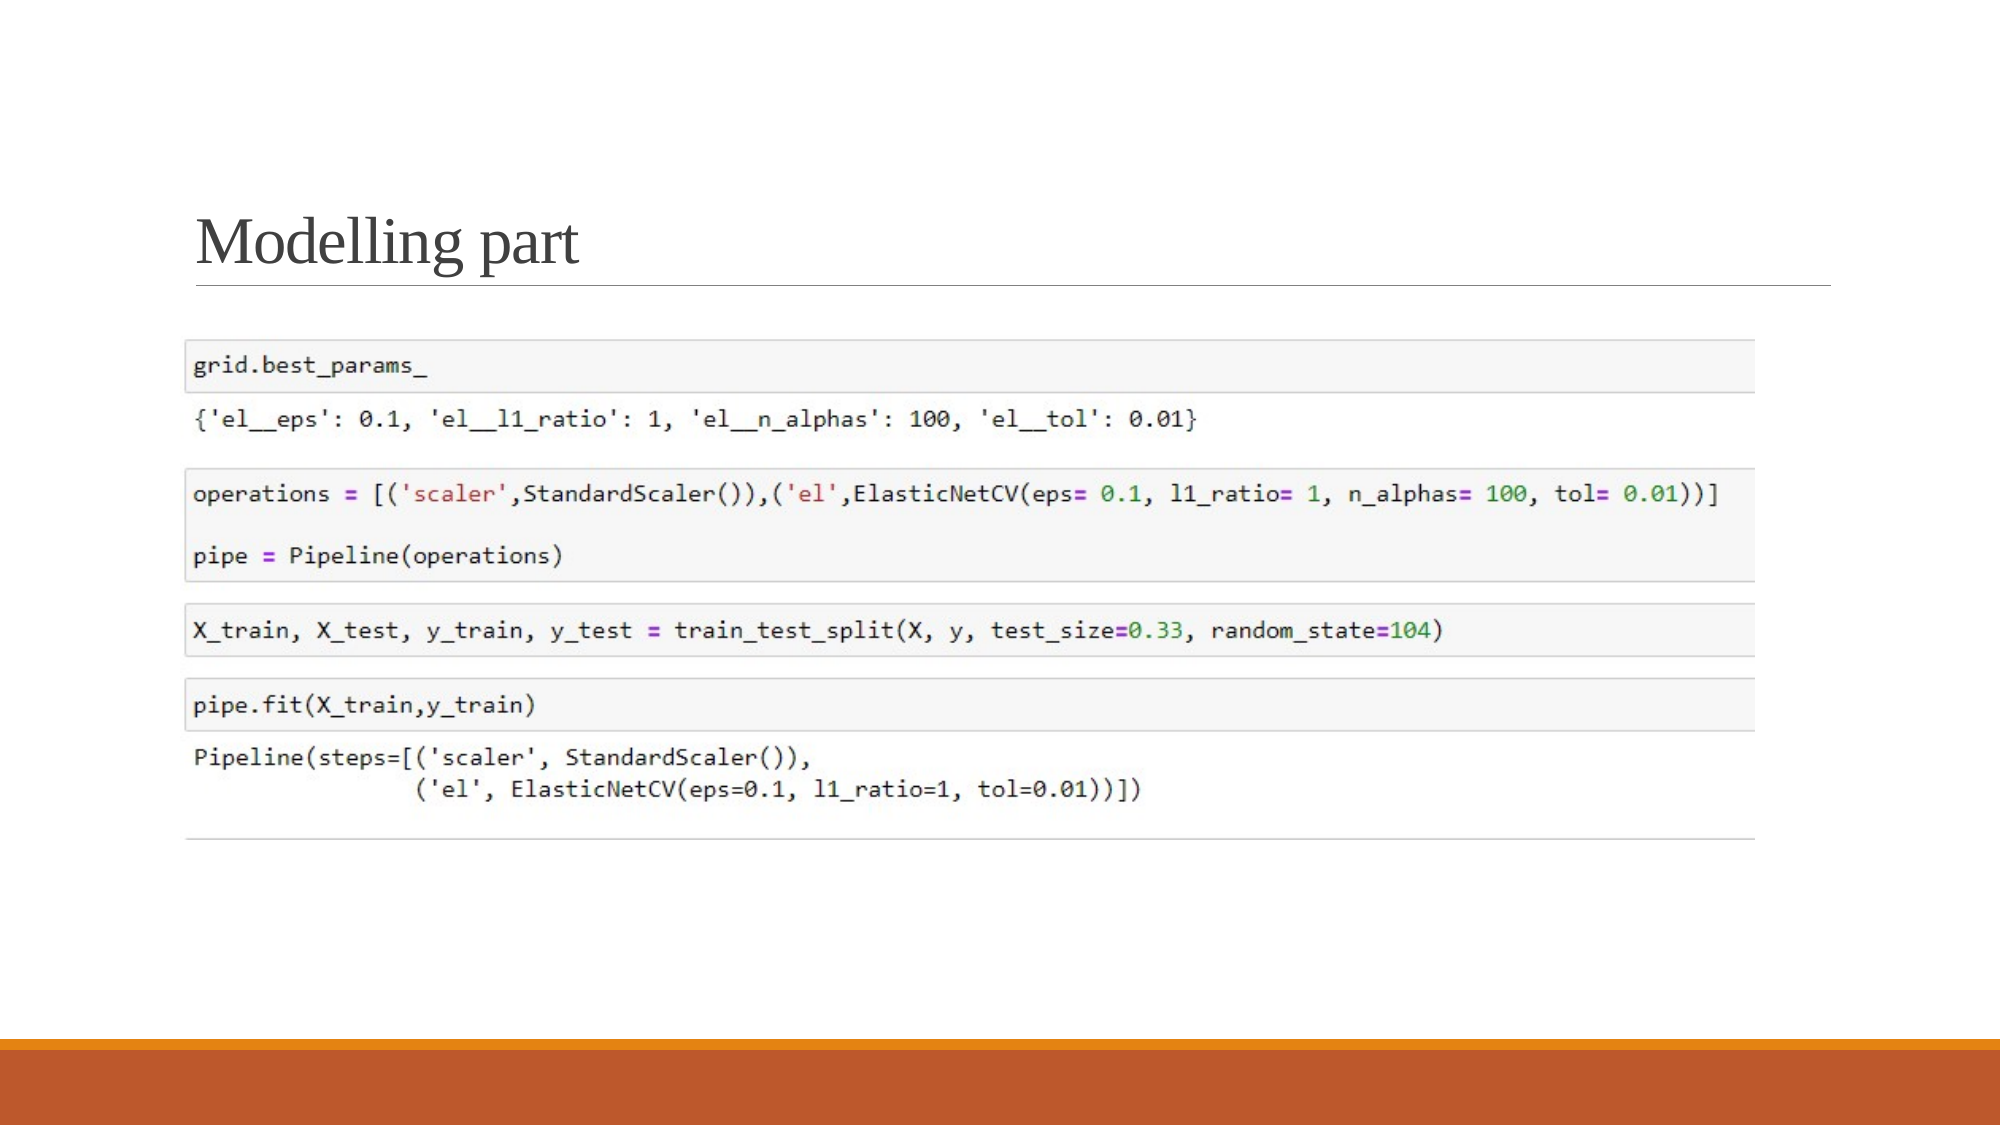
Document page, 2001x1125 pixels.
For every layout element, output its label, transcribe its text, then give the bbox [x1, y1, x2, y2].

picture [179, 311, 1756, 840]
title Modelling part [180, 47, 1830, 285]
